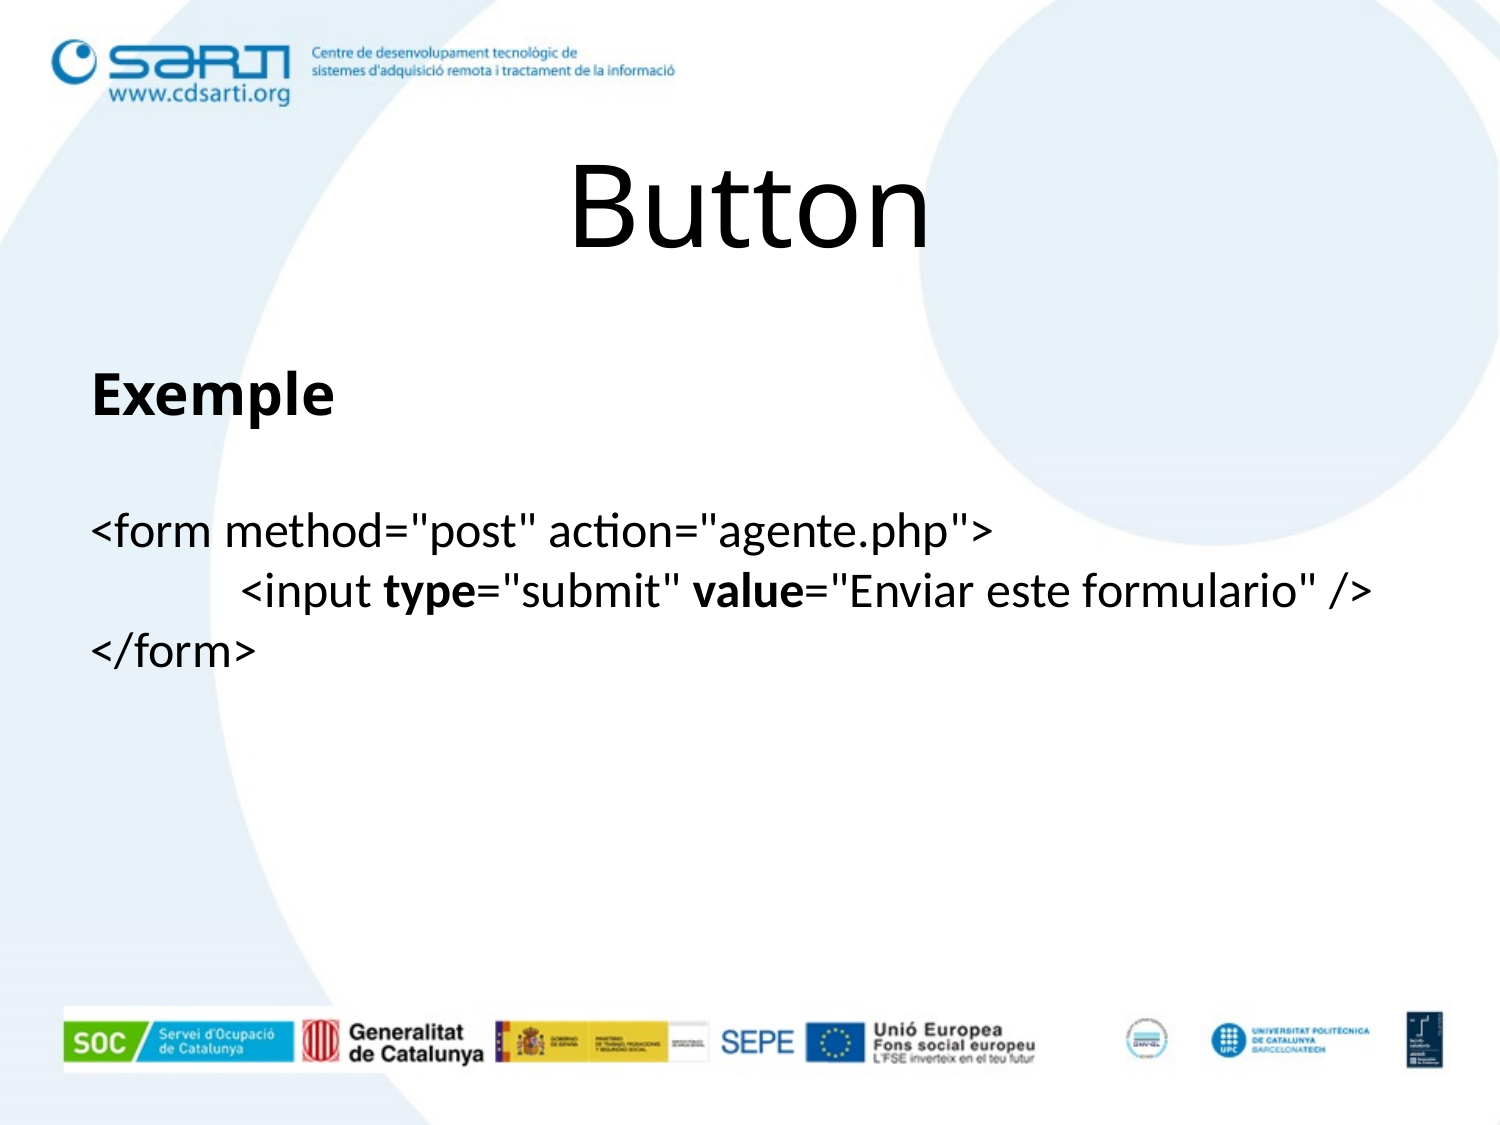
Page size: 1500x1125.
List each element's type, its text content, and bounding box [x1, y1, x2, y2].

picture [0, 0, 1500, 1125]
title Button [112, 140, 1388, 280]
text_box Exemple <form method="post" action="agente.php"> <input type="submit" value="Enviar este formulario" /> </form> [75, 280, 1460, 1012]
